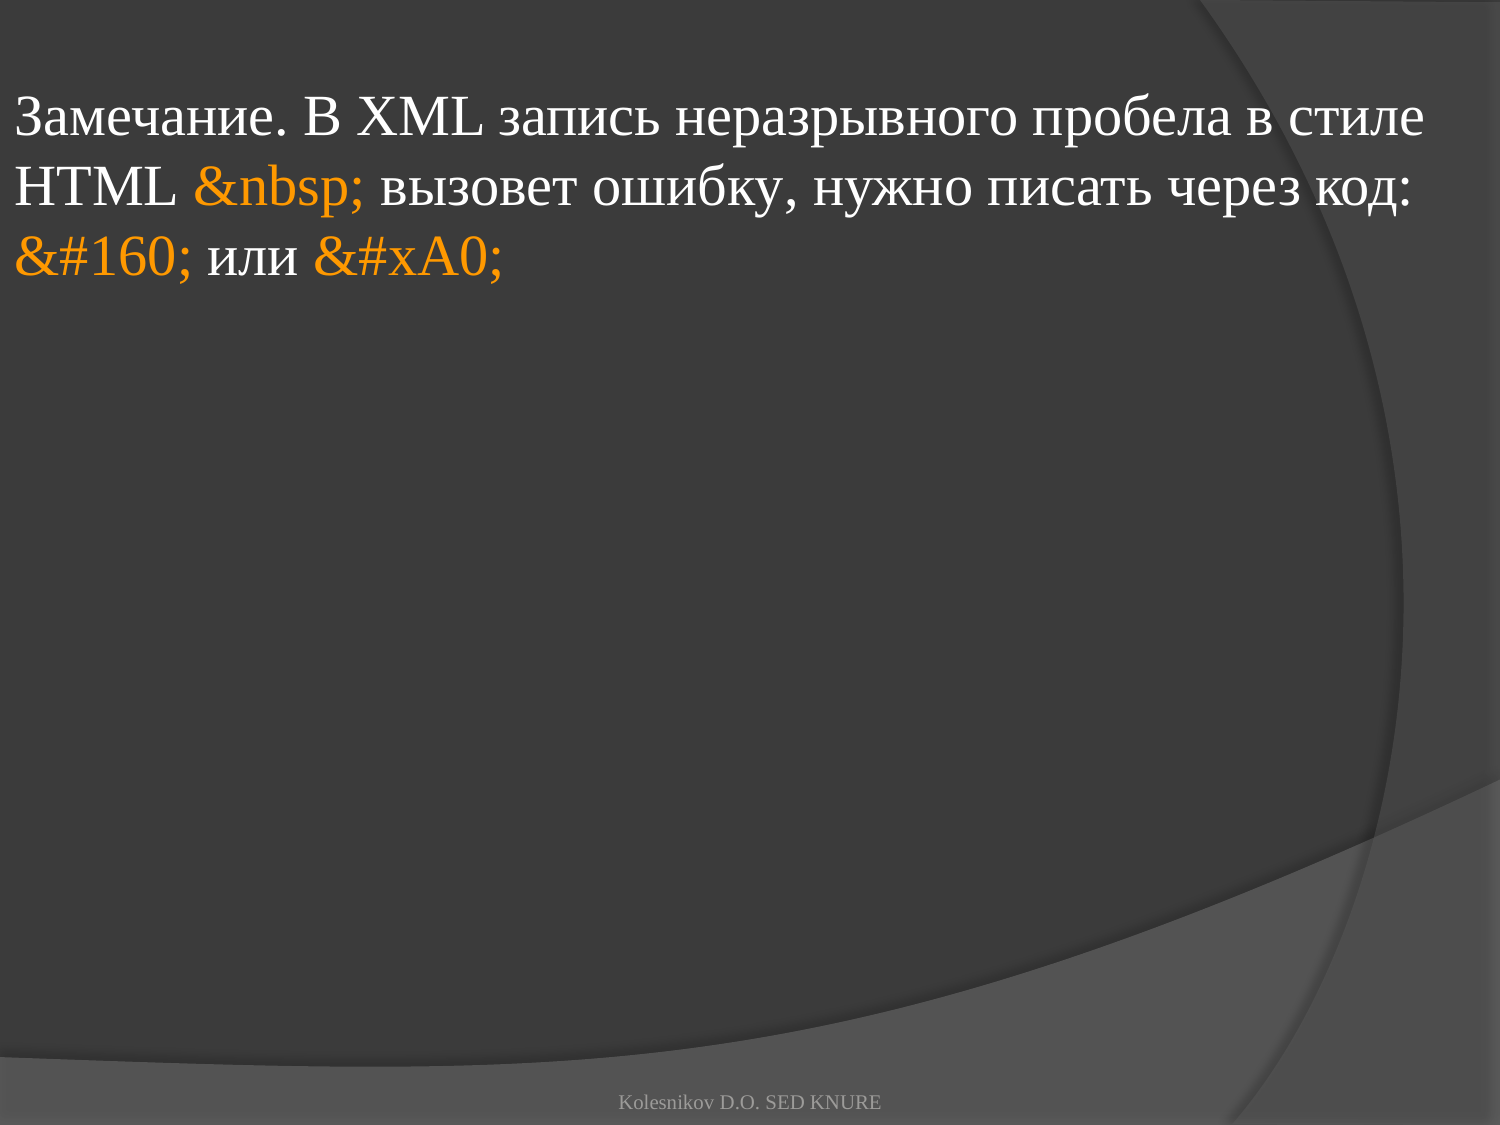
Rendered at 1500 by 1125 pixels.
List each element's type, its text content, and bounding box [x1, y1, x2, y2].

footer Kolesnikov D.O. SED KNURE [512, 1053, 988, 1114]
text_box Замечание. В XML запись неразрывного пробела в стиле HTML &nbsp; вызовет ошибку, нужно писать через код: &#160; или &#xA0; [0, 0, 1500, 295]
